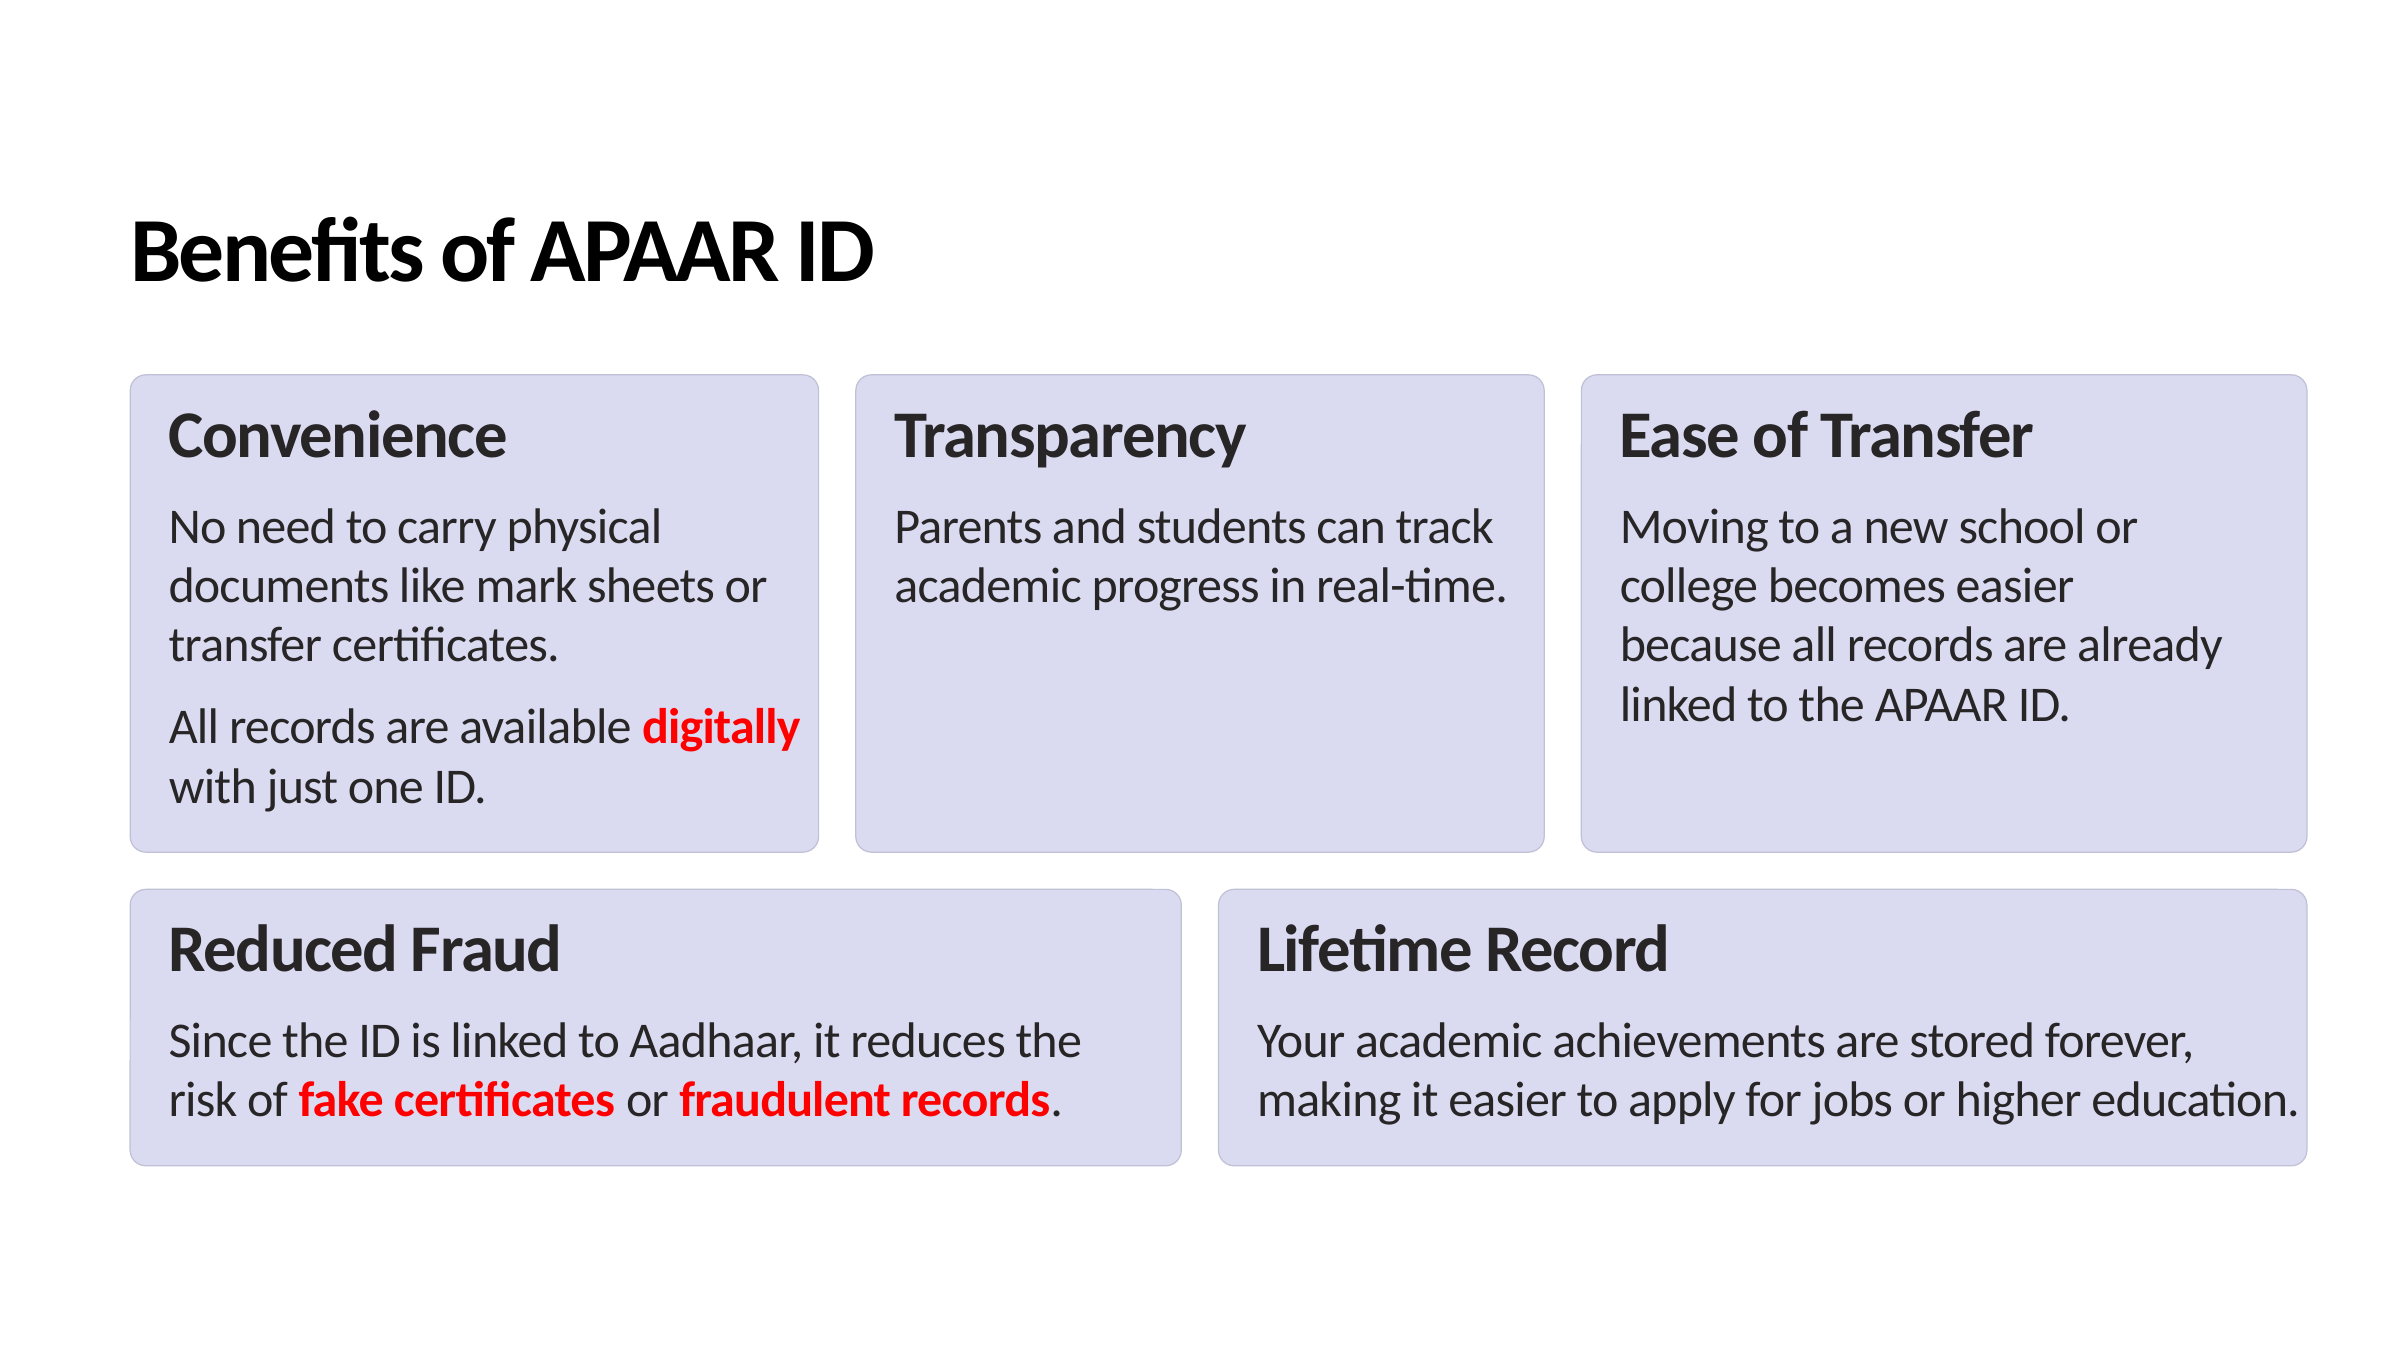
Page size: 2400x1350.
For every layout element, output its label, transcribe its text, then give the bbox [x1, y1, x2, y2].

text_box Your academic achievements are stored forever, making it easier to apply for jobs or higher education. [1257, 1008, 2307, 1128]
text_box Benefits of APAAR ID [130, 184, 1061, 301]
text_box Transparency [894, 413, 1360, 472]
text_box Ease of Transfer [1619, 413, 2085, 472]
text_box Convenience [168, 413, 634, 472]
text_box [1581, 374, 2307, 853]
text_box Lifetime Record [1256, 927, 1723, 986]
text_box Since the ID is linked to Aadhaar, it reduces the risk of fake certificates or fraudulent records. [168, 1008, 1143, 1128]
text_box Moving to a new school or college becomes easier because all records are already linked to the APAAR ID. [1619, 493, 2232, 673]
text_box Reduced Fraud [168, 927, 634, 986]
text_box [855, 374, 1545, 853]
text_box [1218, 889, 2307, 1166]
text_box Parents and students can track academic progress in real-time. [894, 493, 1545, 613]
text_box [130, 374, 819, 853]
text_box No need to carry physical documents like mark sheets or transfer certificates. [168, 493, 781, 673]
text_box All records are available digitally with just one ID. [168, 694, 819, 814]
text_box [130, 889, 1182, 1166]
